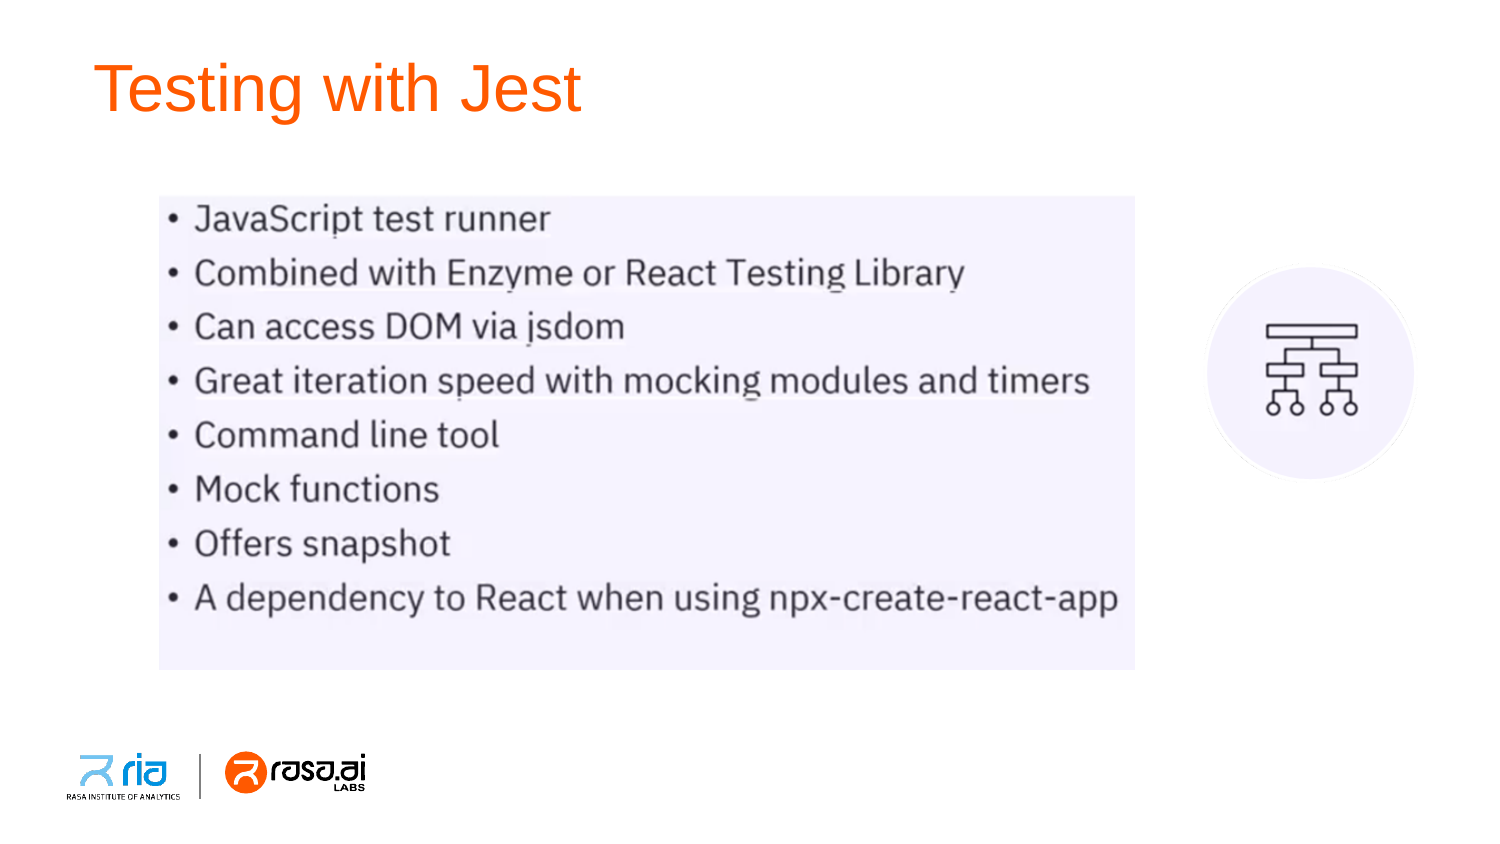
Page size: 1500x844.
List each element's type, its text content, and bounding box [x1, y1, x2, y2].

picture [58, 744, 188, 808]
picture [159, 193, 1136, 670]
picture [1203, 263, 1418, 484]
title Testing with Jest [93, 44, 1343, 126]
